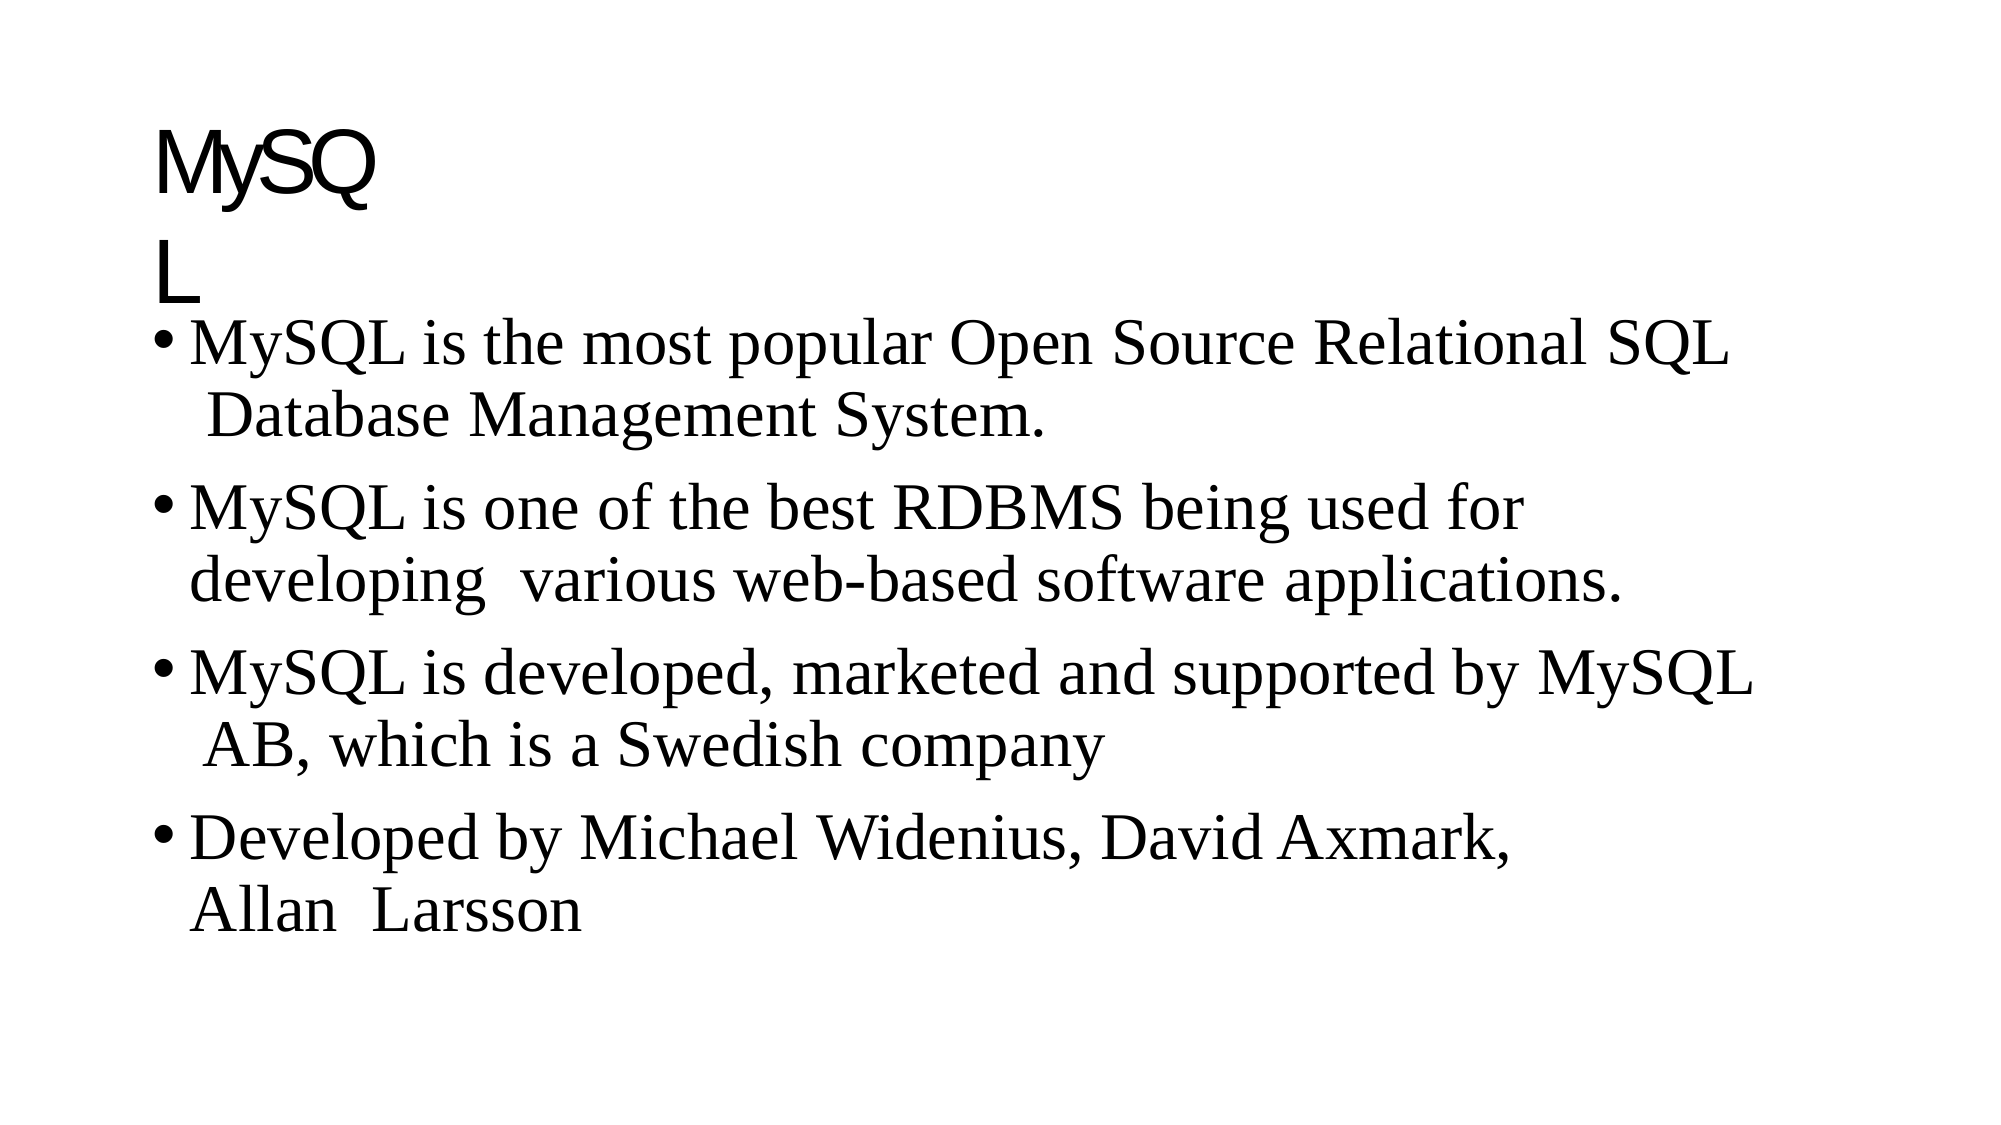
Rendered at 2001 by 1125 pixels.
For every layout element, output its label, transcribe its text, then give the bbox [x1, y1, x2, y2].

text_box MySQL is the most popular Open Source Relational SQL Database Management System. MySQL is one of the best RDBMS being used for developing various web-based software applications. MySQL is developed, marketed and supported by MySQL AB, which is a Swedish company Developed by Michael Widenius, David Axmark, Allan Larsson [150, 294, 1841, 945]
title MySQL [150, 100, 414, 294]
